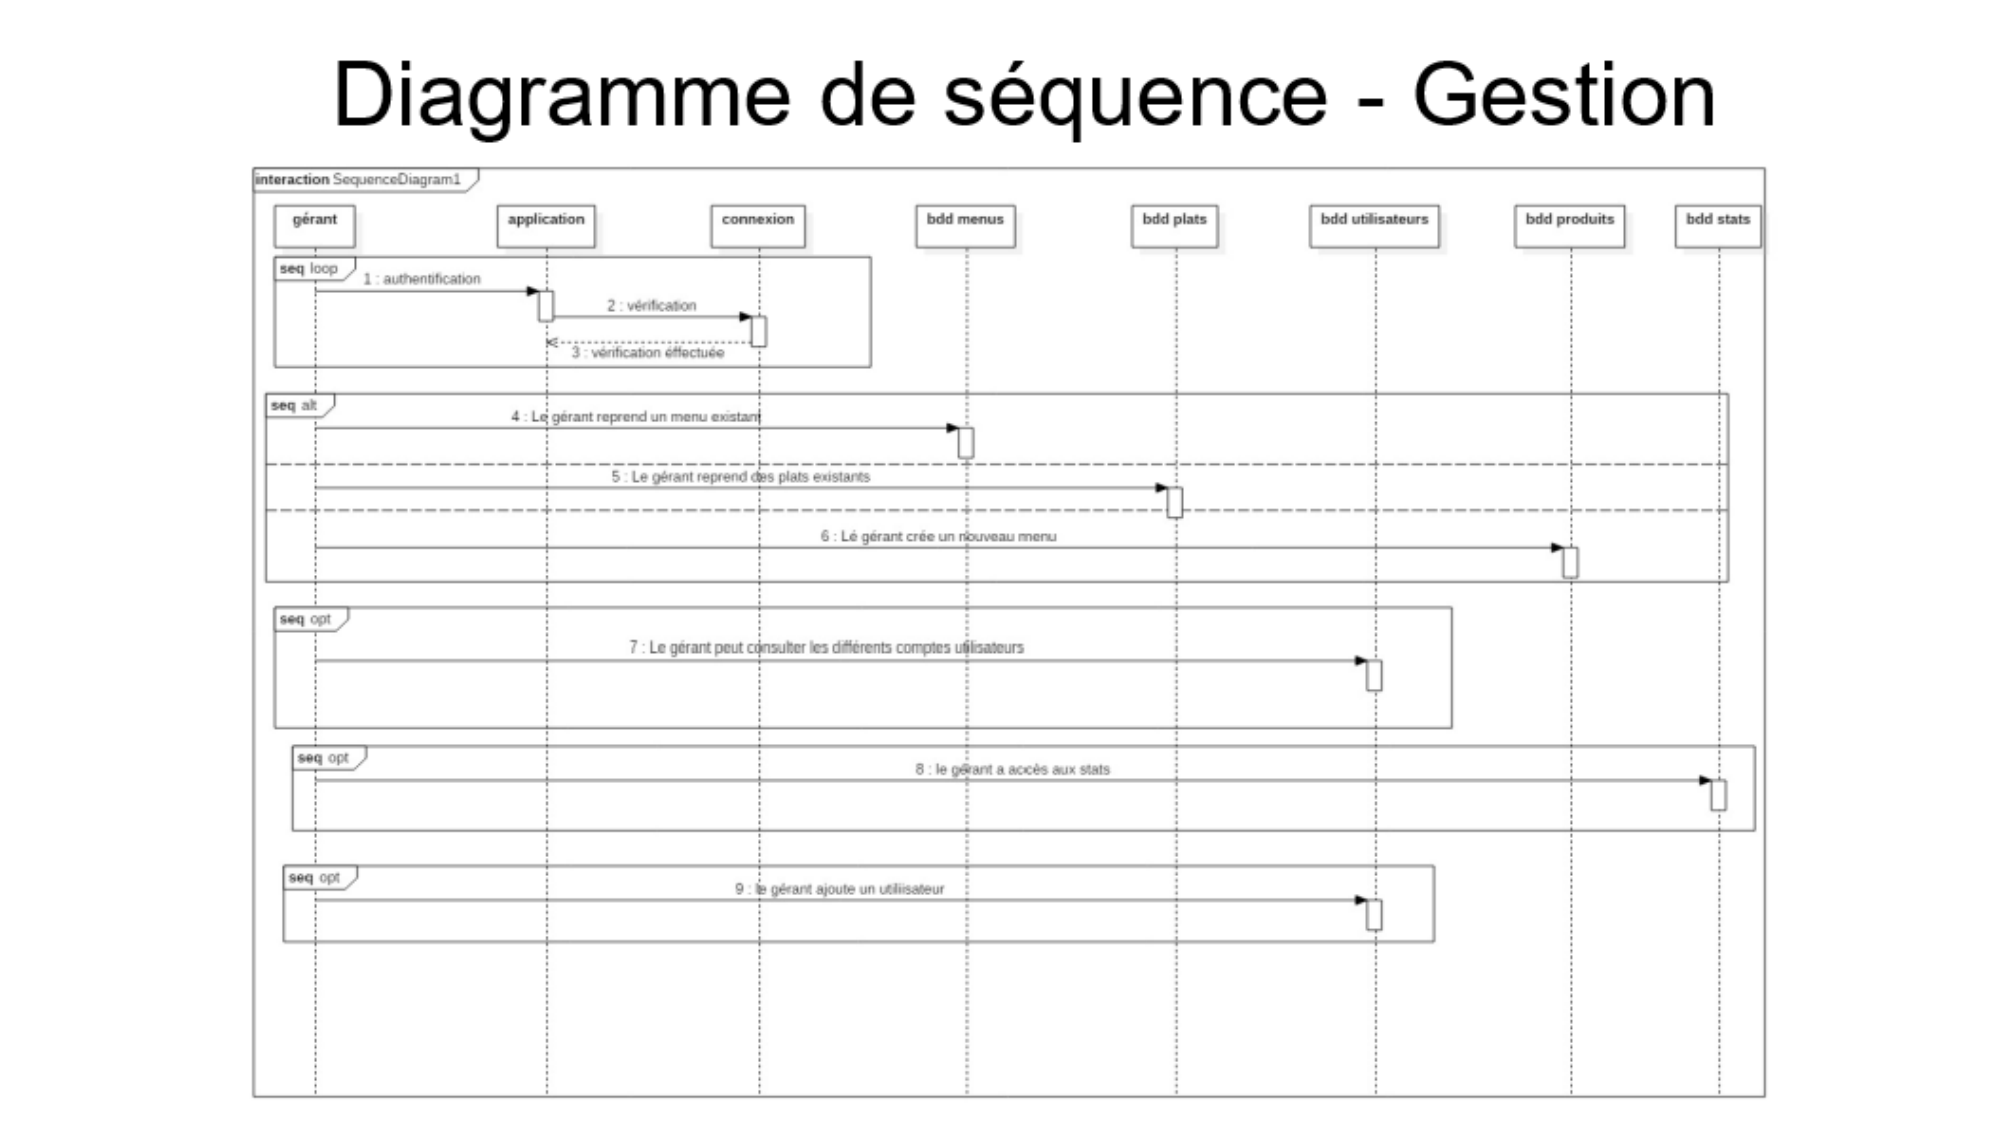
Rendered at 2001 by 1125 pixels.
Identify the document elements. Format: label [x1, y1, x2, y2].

picture [243, 0, 1808, 1125]
